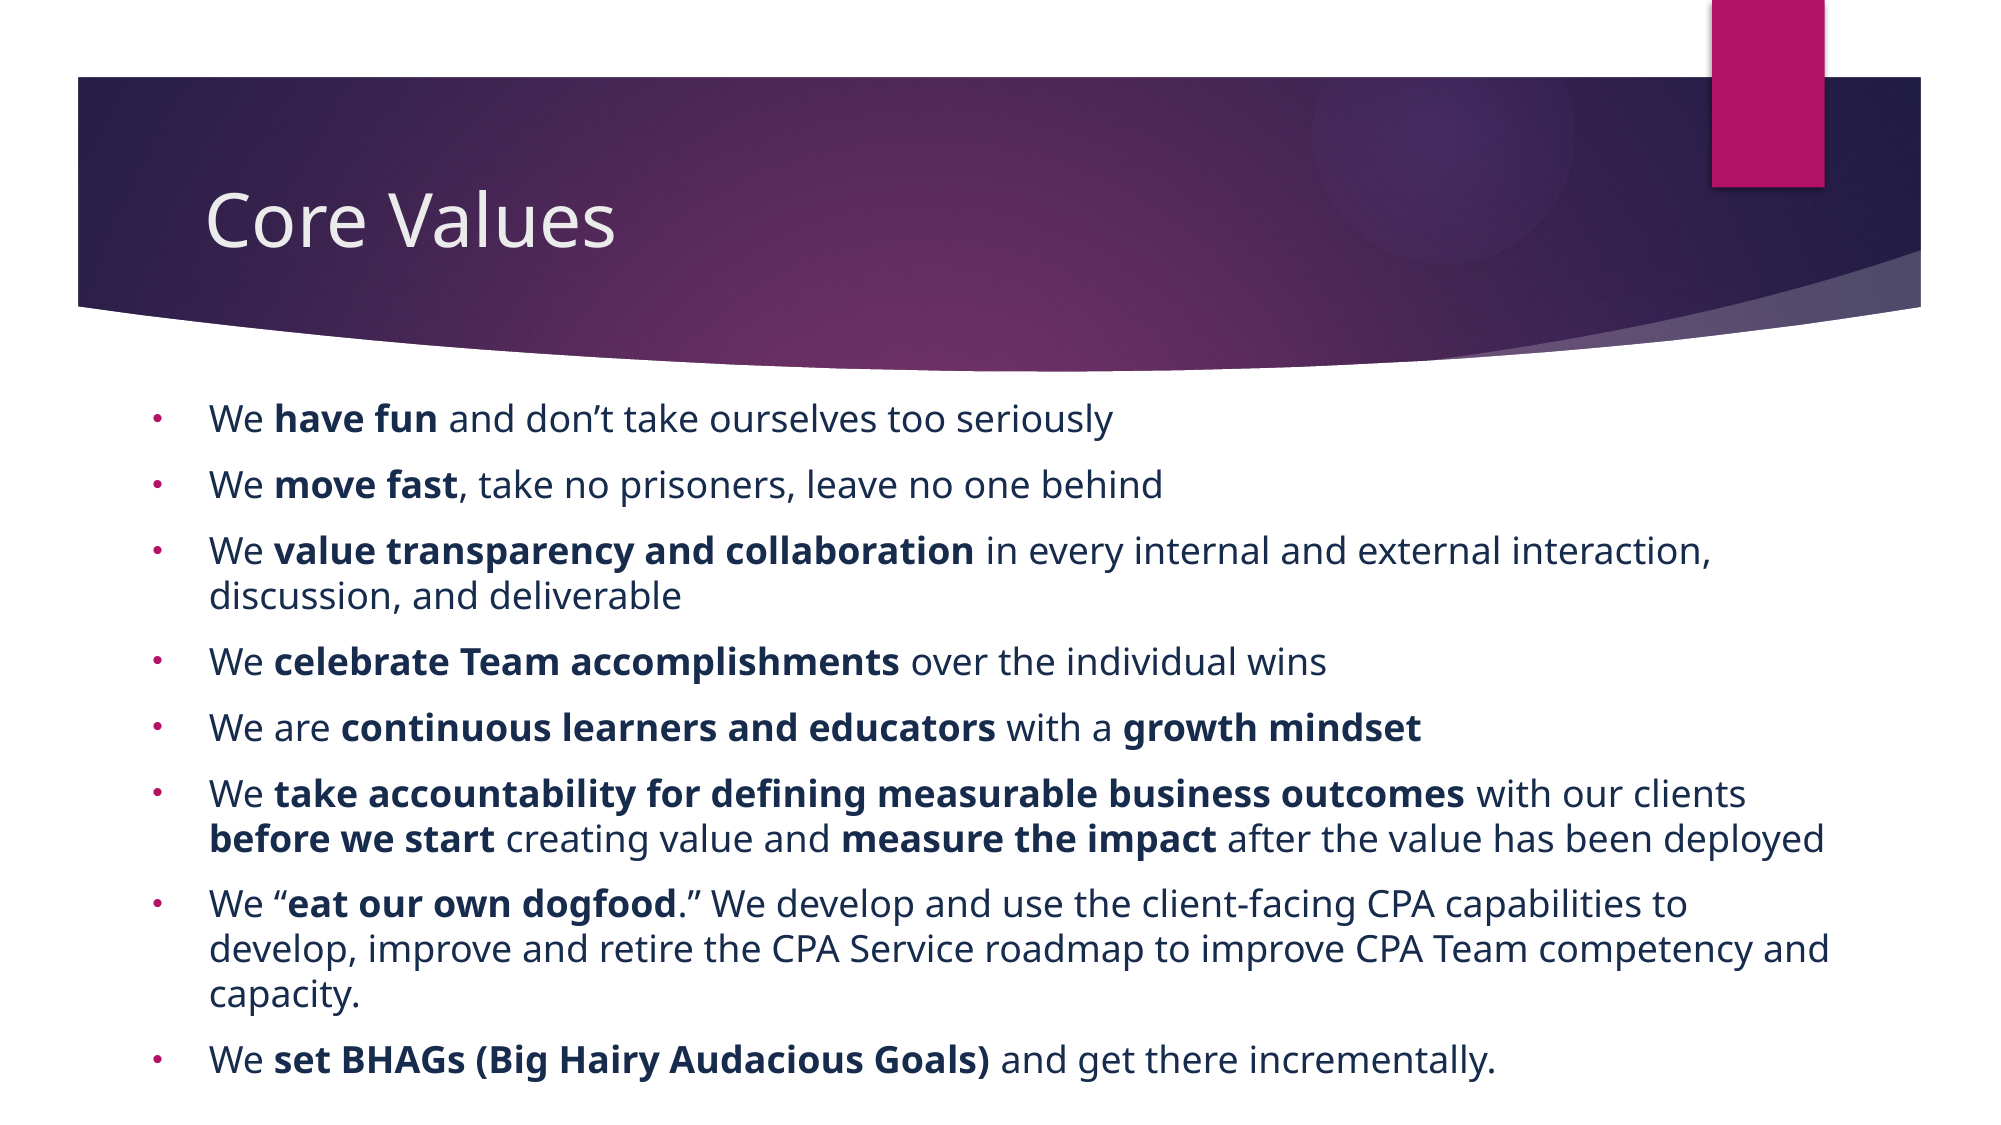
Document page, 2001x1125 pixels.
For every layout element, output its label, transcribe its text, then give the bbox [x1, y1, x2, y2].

title Core Values [189, 159, 1627, 276]
list We have fun and don’t take ourselves too seriously We move fast, take no prisoners, leave no one behind We value transparency and collaboration in every internal and external interaction, discussion, and deliverable We celebrate Team accomplishments over the individual wins We are continuous learners and educators with a growth mindset We take accountability for defining measurable business outcomes with our clients before we start creating value and measure the impact after the value has been deployed We “eat our own dogfood.” We develop and use the client-facing CPA capabilities to develop, improve and retire the CPA Service roadmap to improve CPA Team competency and capacity. We set BHAGs (Big Hairy Audacious Goals) and get there incrementally. [137, 387, 1863, 1097]
